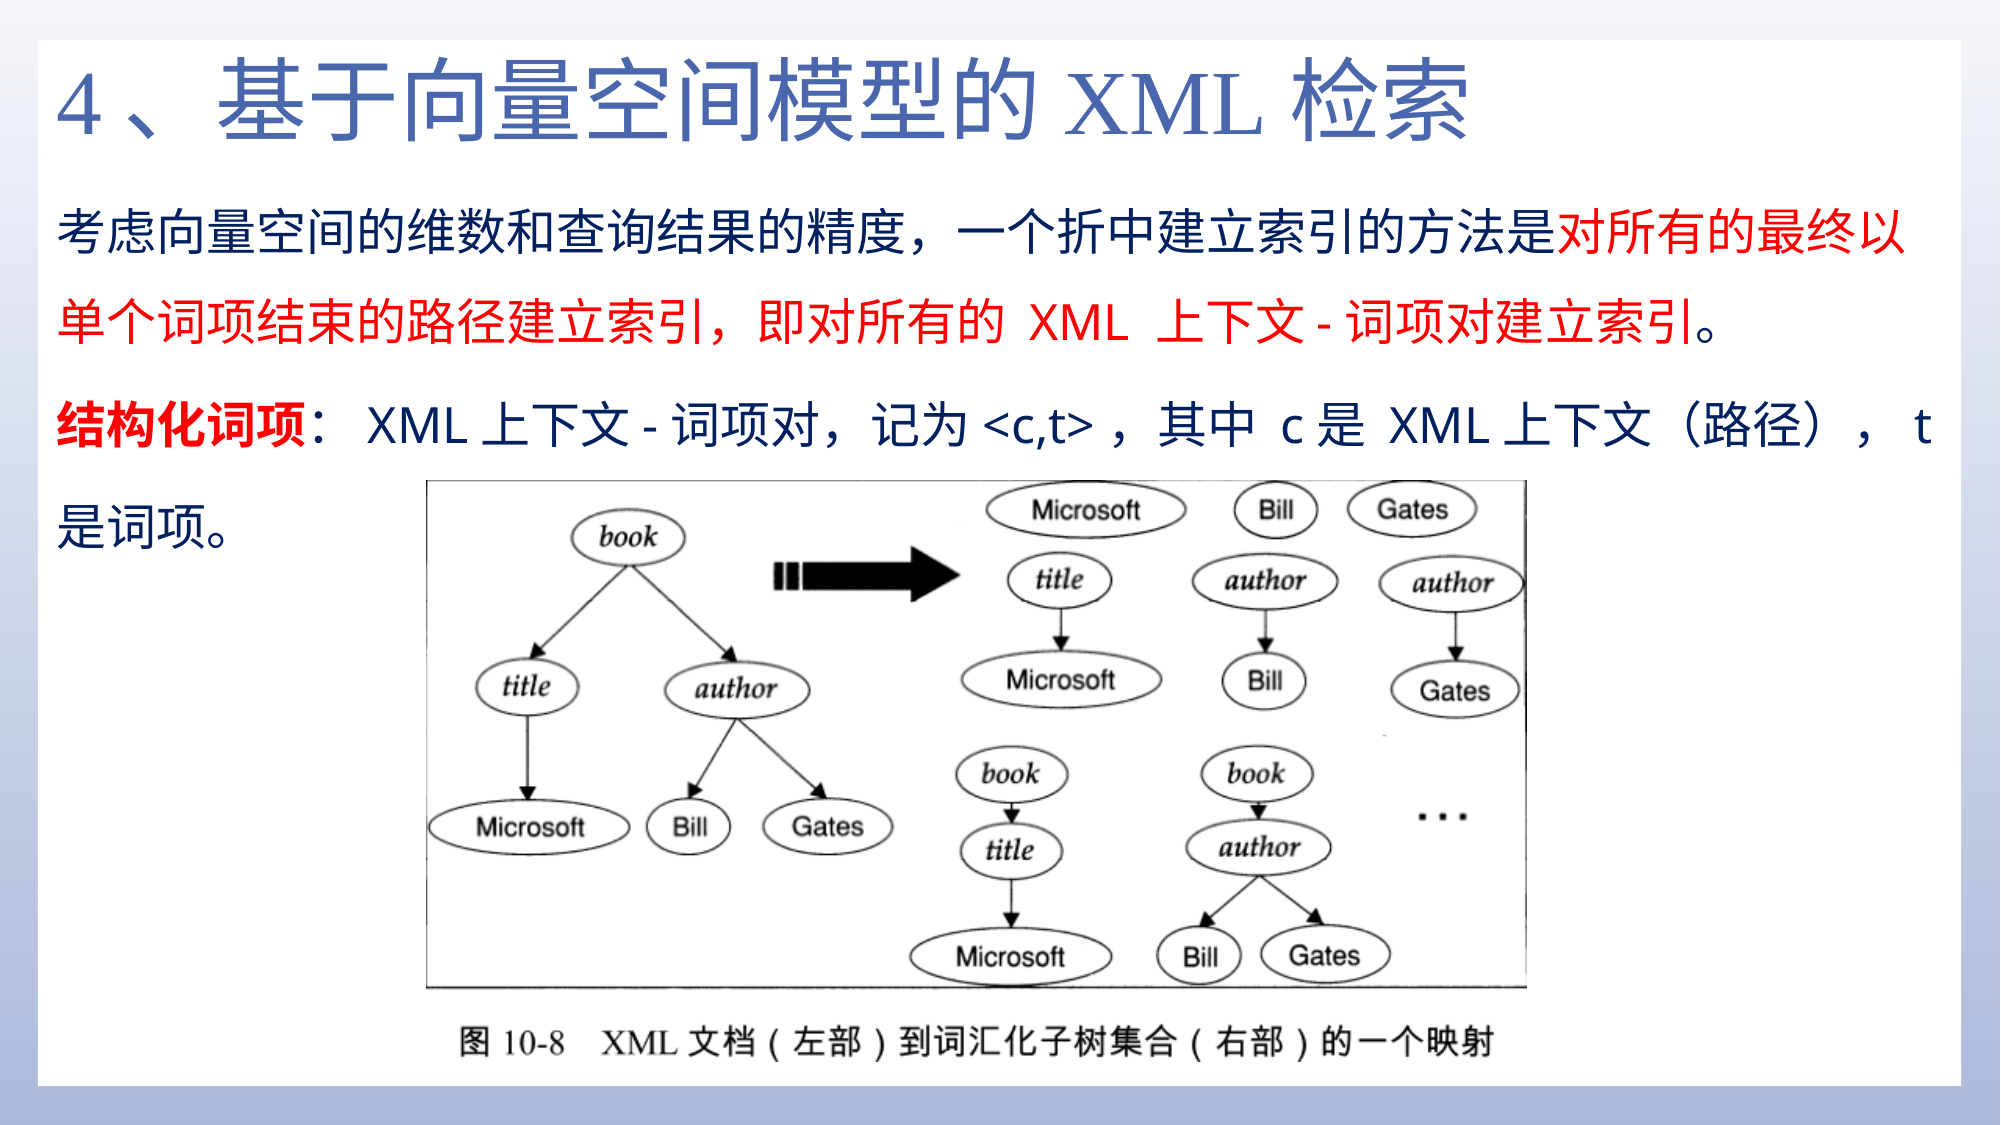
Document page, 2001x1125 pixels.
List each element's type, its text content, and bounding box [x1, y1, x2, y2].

list 考虑向量空间的维数和查询结果的精度，一个折中建立索引的方法是对所有的最终以单个词项结束的路径建立索引，即对所有的 XML 上下文-词项对建立索引。 结构化词项：XML上下文-词项对，记为<c,t>，其中 c是 XML上下文（路径），t 是词项。 [40, 163, 1959, 1090]
title 4、基于向量空间模型的XML检索 [40, 35, 1844, 163]
picture [426, 479, 1528, 1062]
